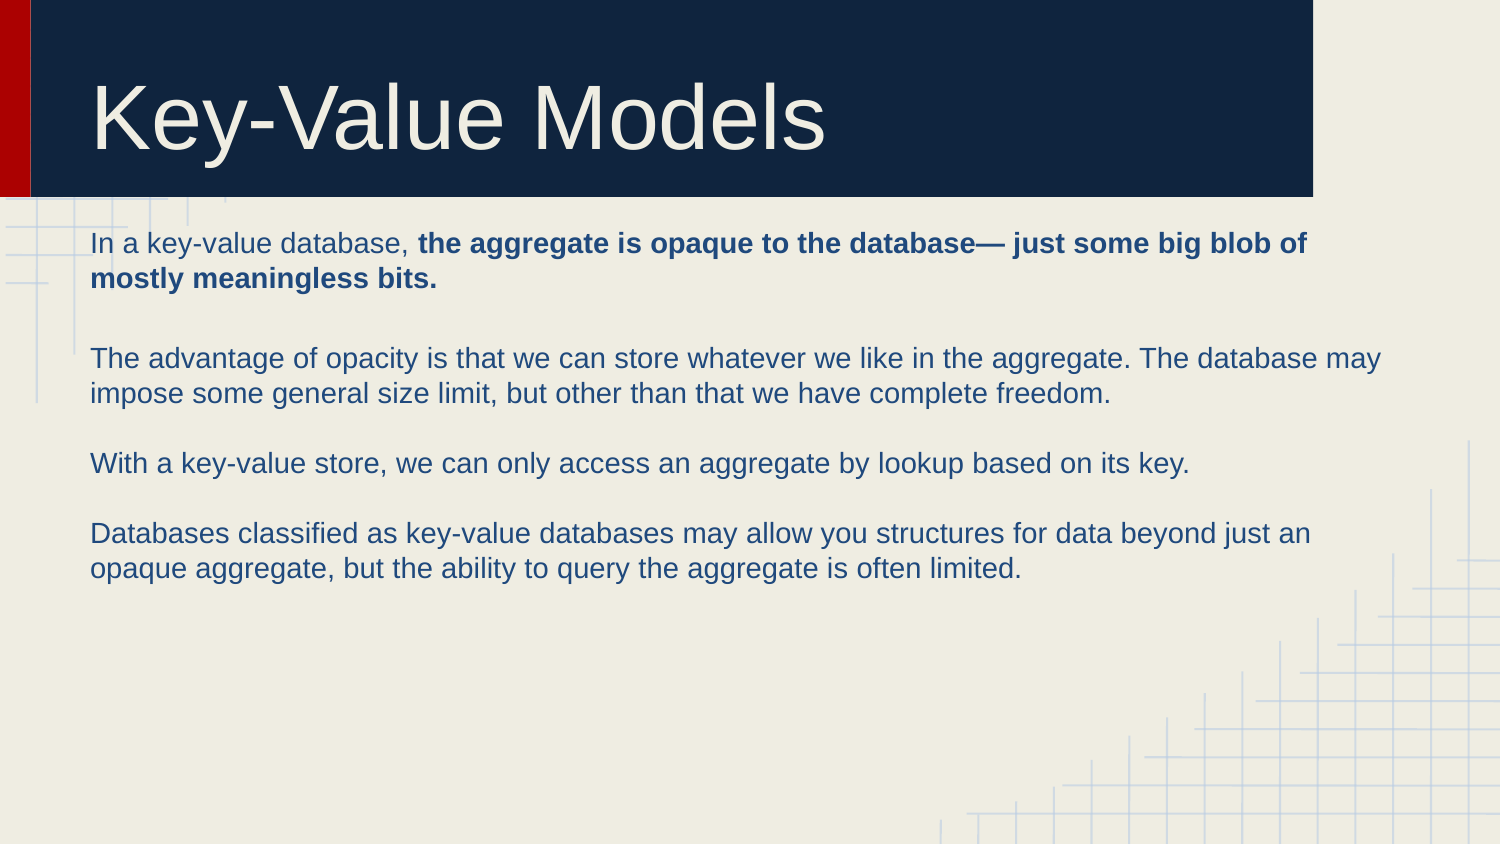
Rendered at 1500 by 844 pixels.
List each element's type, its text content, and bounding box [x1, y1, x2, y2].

title Key-Value Models [75, 16, 1276, 183]
list In a key-value database, the aggregate is opaque to the database— just some big blob of mostly meaningless bits. The advantage of opacity is that we can store whatever we like in the aggregate. The database may impose some general size limit, but other than that we have complete freedom. With a key-value store, we can only access an aggregate by lookup based on its key. Databases classified as key-value databases may allow you structures for data beyond just an opaque aggregate, but the ability to query the aggregate is often limited. [75, 209, 1425, 806]
